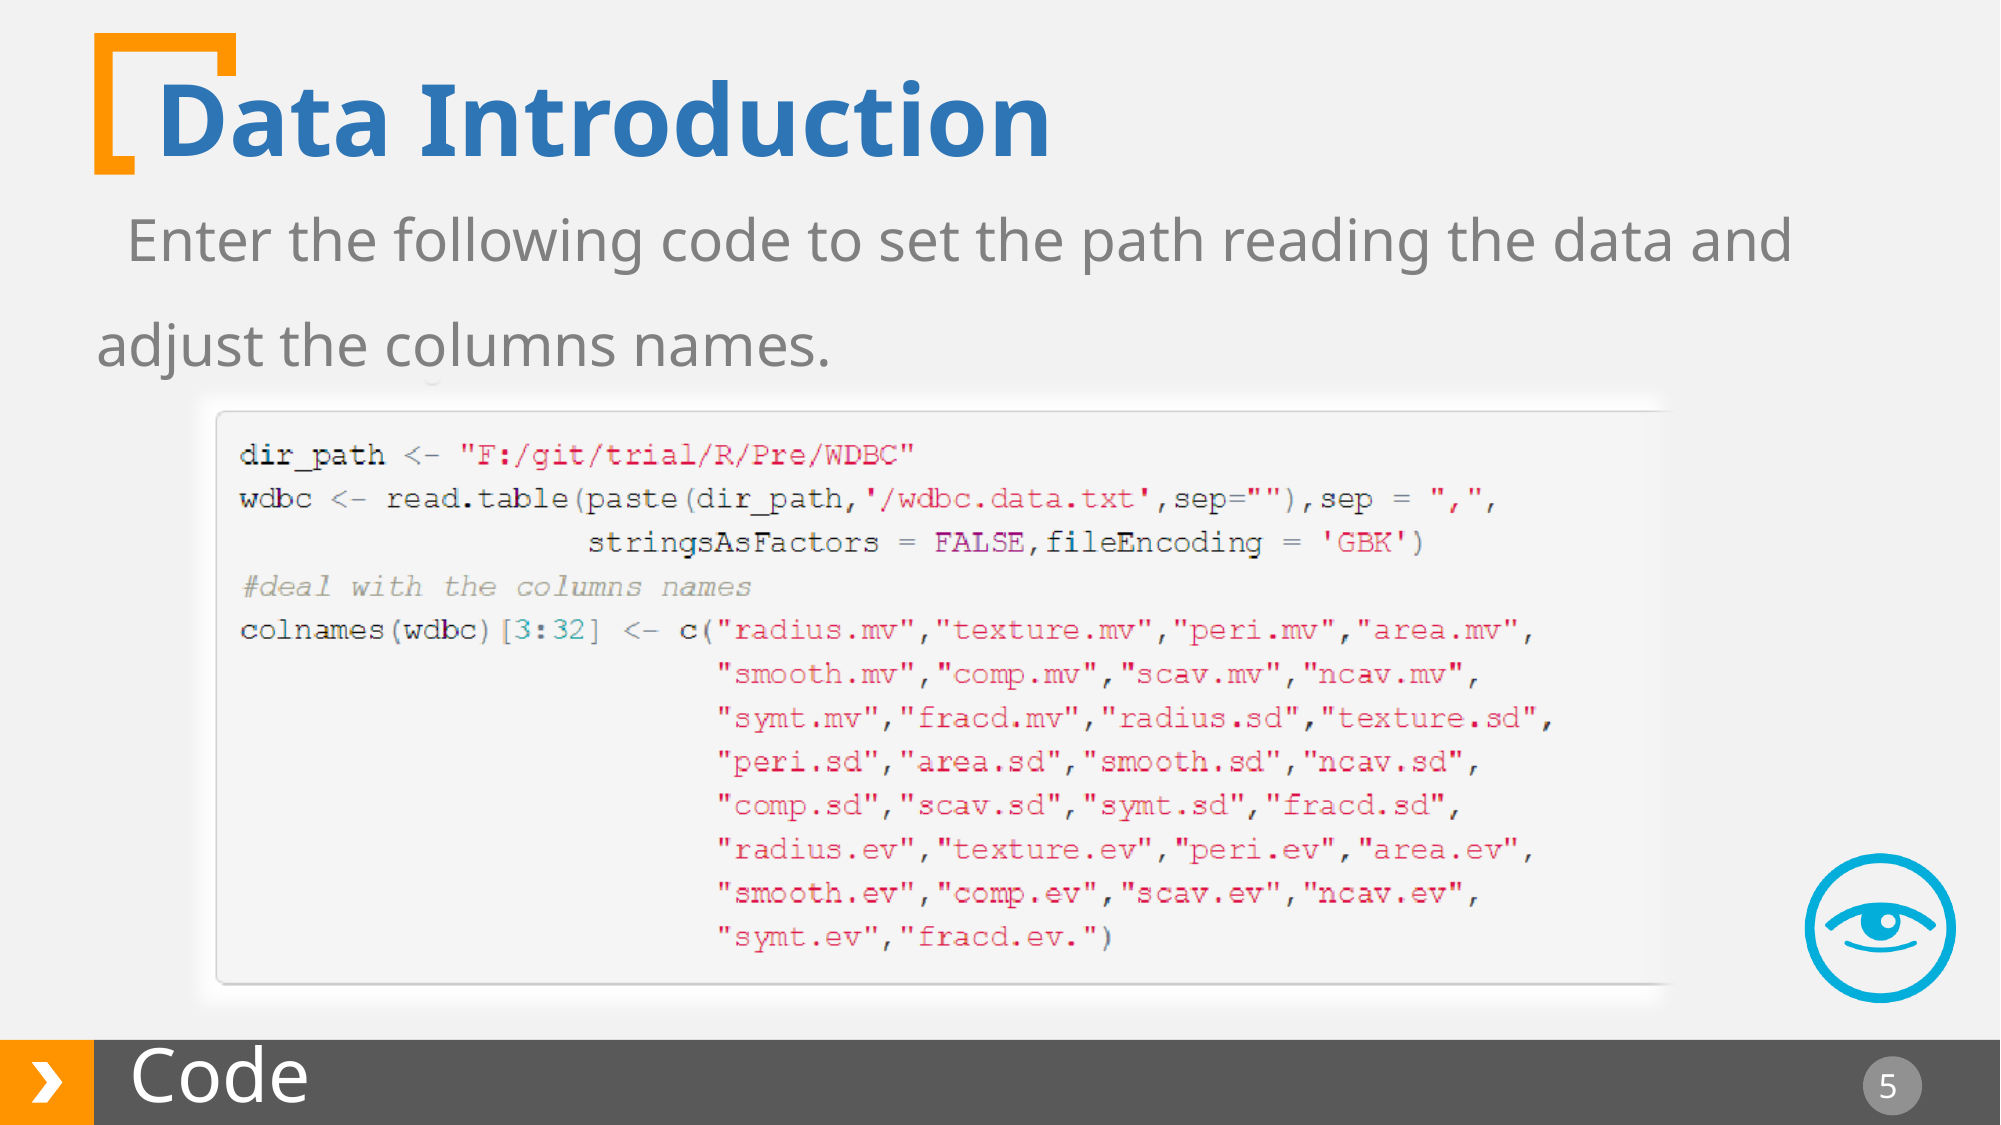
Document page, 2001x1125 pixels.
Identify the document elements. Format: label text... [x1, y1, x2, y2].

text_box Data Introduction [140, 49, 1120, 185]
text_box Enter the following code to set the path reading the data and adjust the columns names. [81, 161, 1881, 386]
picture [184, 379, 1676, 1020]
picture [1803, 851, 1957, 1005]
text_box Code [115, 1019, 930, 1125]
picture [1815, 864, 1946, 993]
